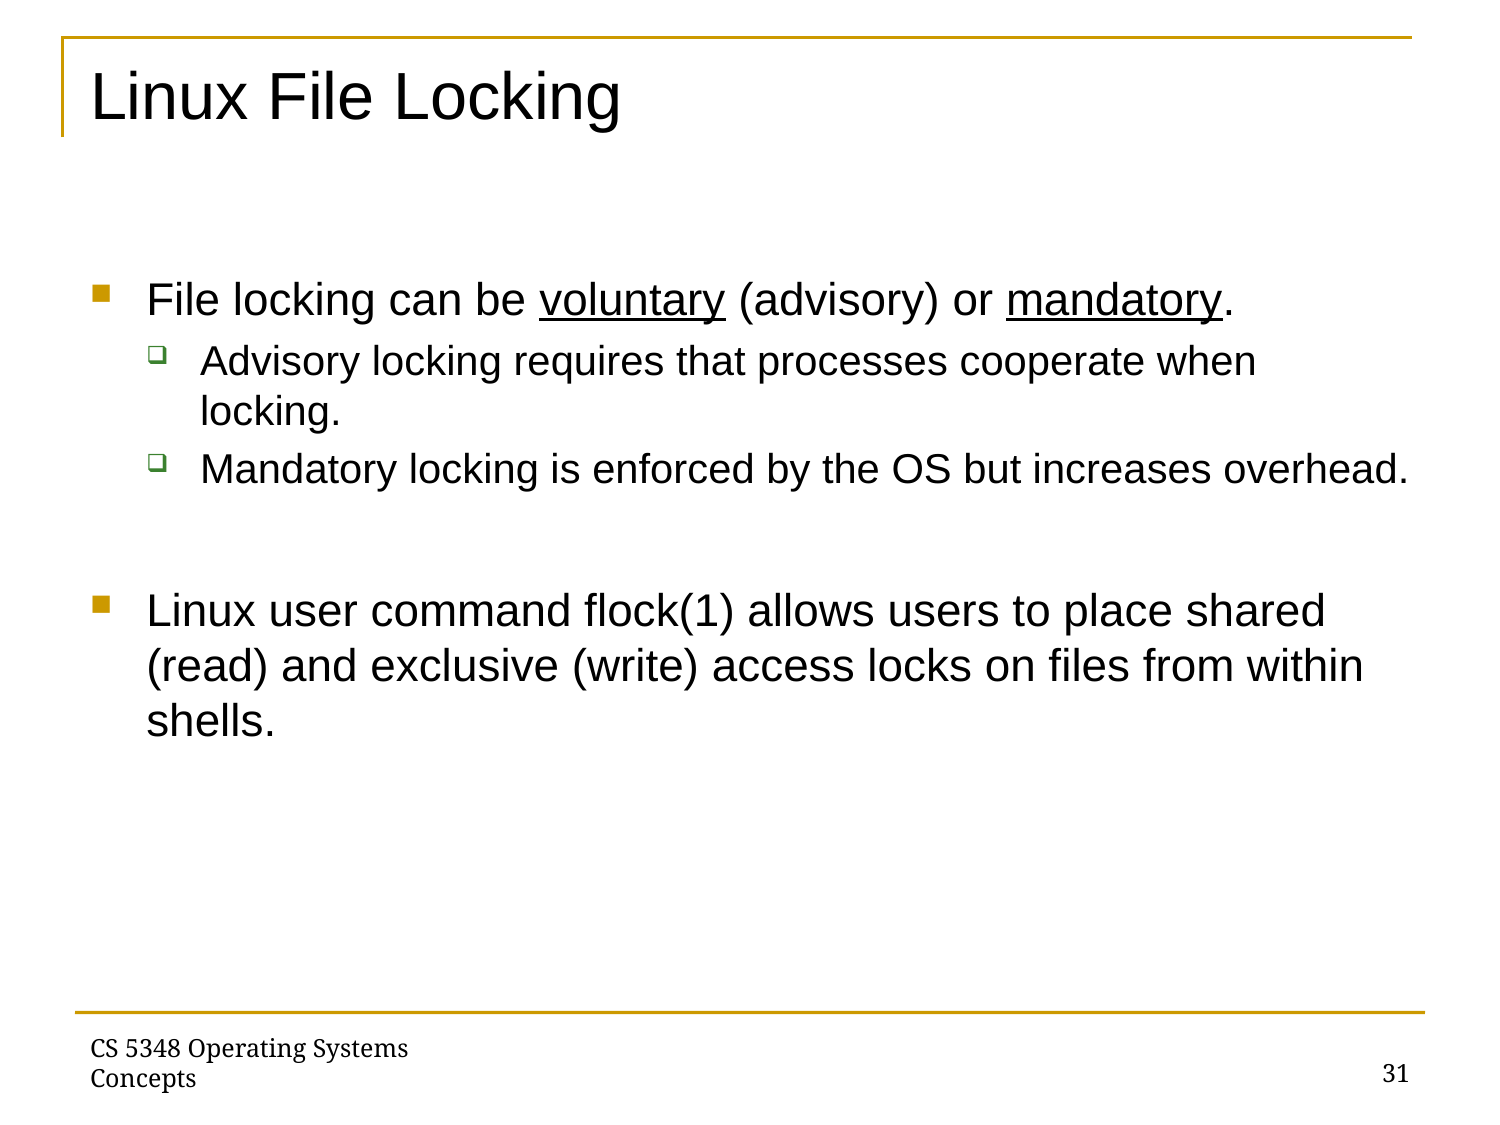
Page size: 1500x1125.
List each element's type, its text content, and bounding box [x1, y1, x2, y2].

title Linux File Locking [75, 45, 1425, 233]
list File locking can be voluntary (advisory) or mandatory. Advisory locking requires that processes cooperate when locking. Mandatory locking is enforced by the OS but increases overhead. Linux user command flock(1) allows users to place shared (read) and exclusive (write) access locks on files from within shells. [75, 262, 1425, 1006]
slide_number CS 5348 Operating Systems Concepts [75, 1025, 475, 1100]
slide_number 31 [1074, 1024, 1425, 1100]
